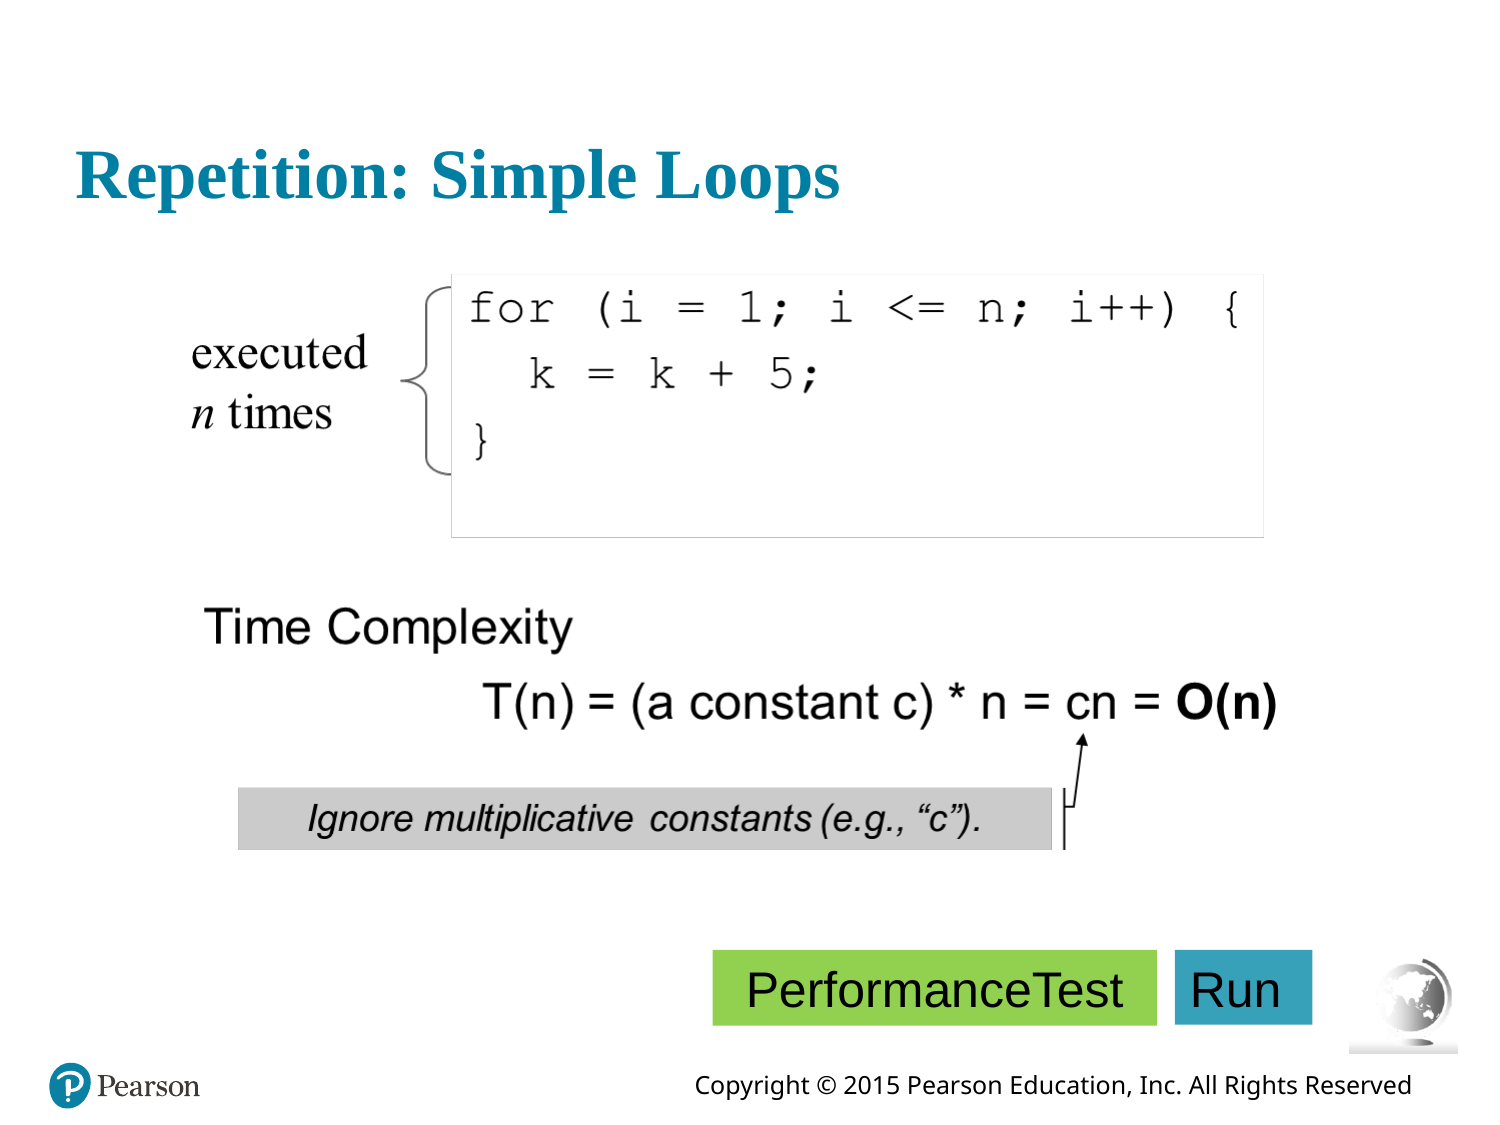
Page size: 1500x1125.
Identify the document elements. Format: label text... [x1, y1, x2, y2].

text_box PerformanceTest [712, 949, 1157, 1026]
picture [160, 262, 1340, 863]
picture [1349, 955, 1458, 1054]
text_box Run [1174, 949, 1313, 1025]
title Repetition: Simple Loops [75, 35, 1425, 213]
